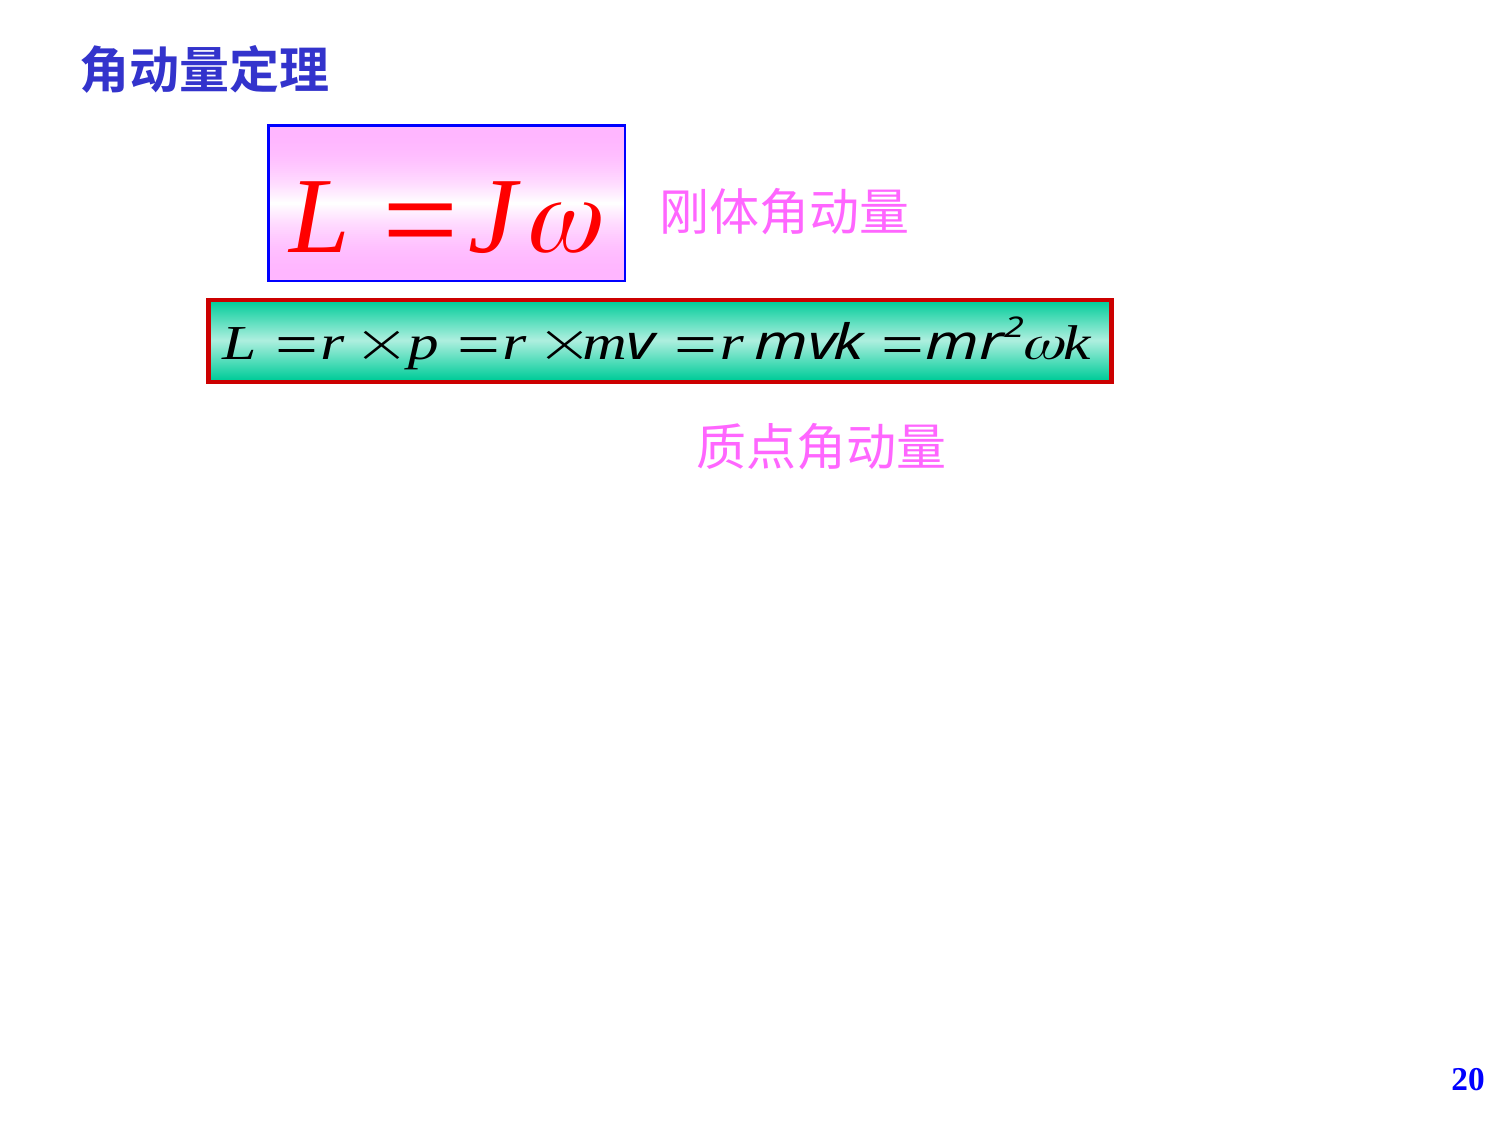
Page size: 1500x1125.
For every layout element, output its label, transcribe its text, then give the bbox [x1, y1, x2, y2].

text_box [269, 126, 624, 280]
text_box 质点角动量 [681, 407, 961, 483]
text_box 刚体角动量 [644, 173, 1195, 249]
text_box 角动量定理 [64, 30, 808, 106]
slide_number 20 [1187, 1049, 1500, 1125]
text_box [210, 301, 1110, 380]
